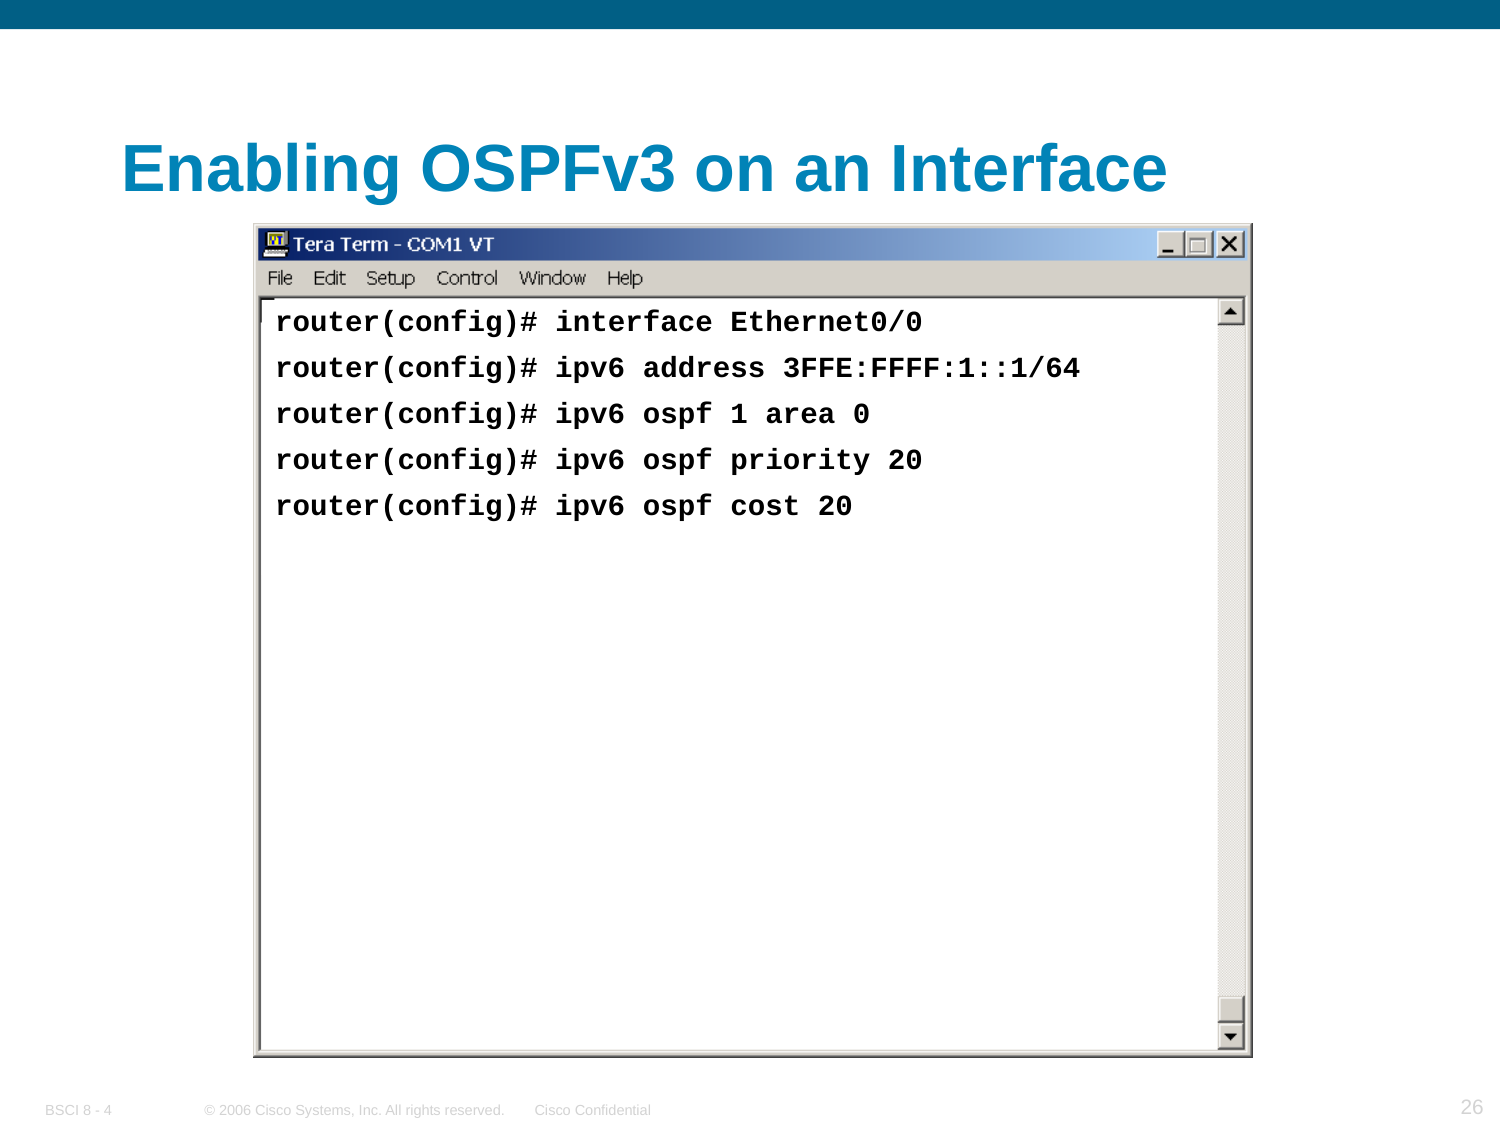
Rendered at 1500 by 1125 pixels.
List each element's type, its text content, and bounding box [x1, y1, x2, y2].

title Enabling OSPFv3 on an Interface [107, 74, 1444, 213]
picture [252, 223, 1253, 1059]
